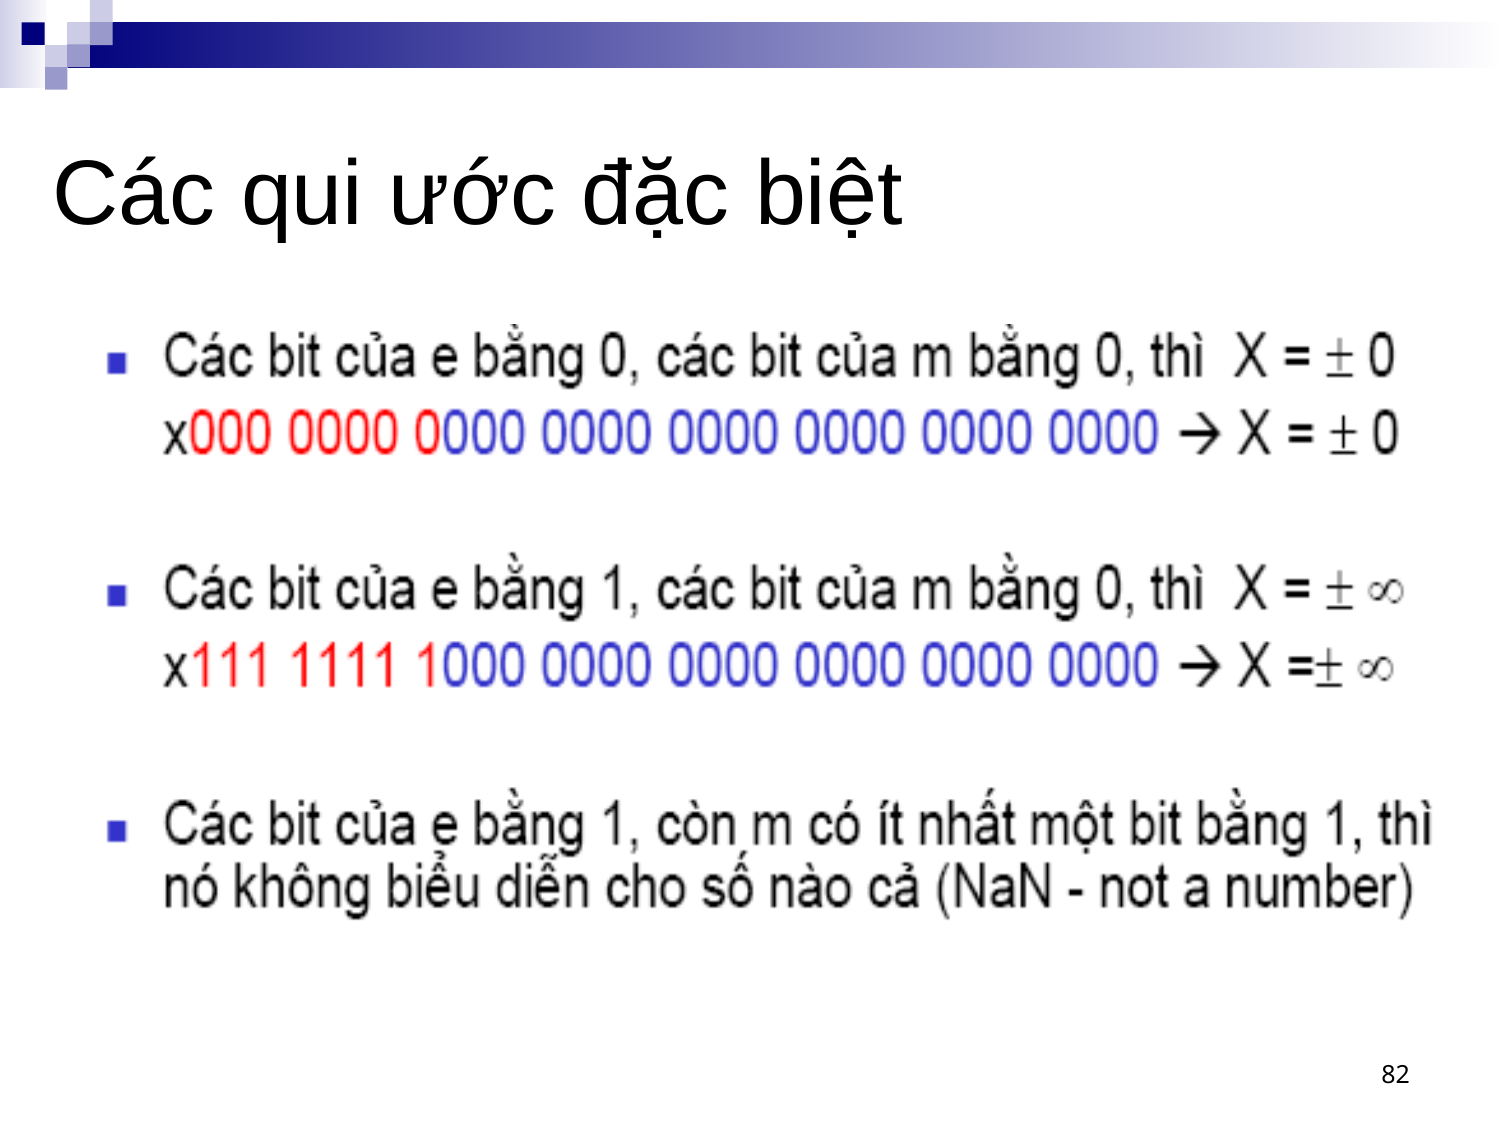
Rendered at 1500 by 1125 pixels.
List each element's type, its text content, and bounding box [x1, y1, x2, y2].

slide_number ‹#› [1074, 1025, 1425, 1100]
title Các qui ước đặc biệt [37, 75, 1475, 300]
picture [74, 324, 1469, 951]
